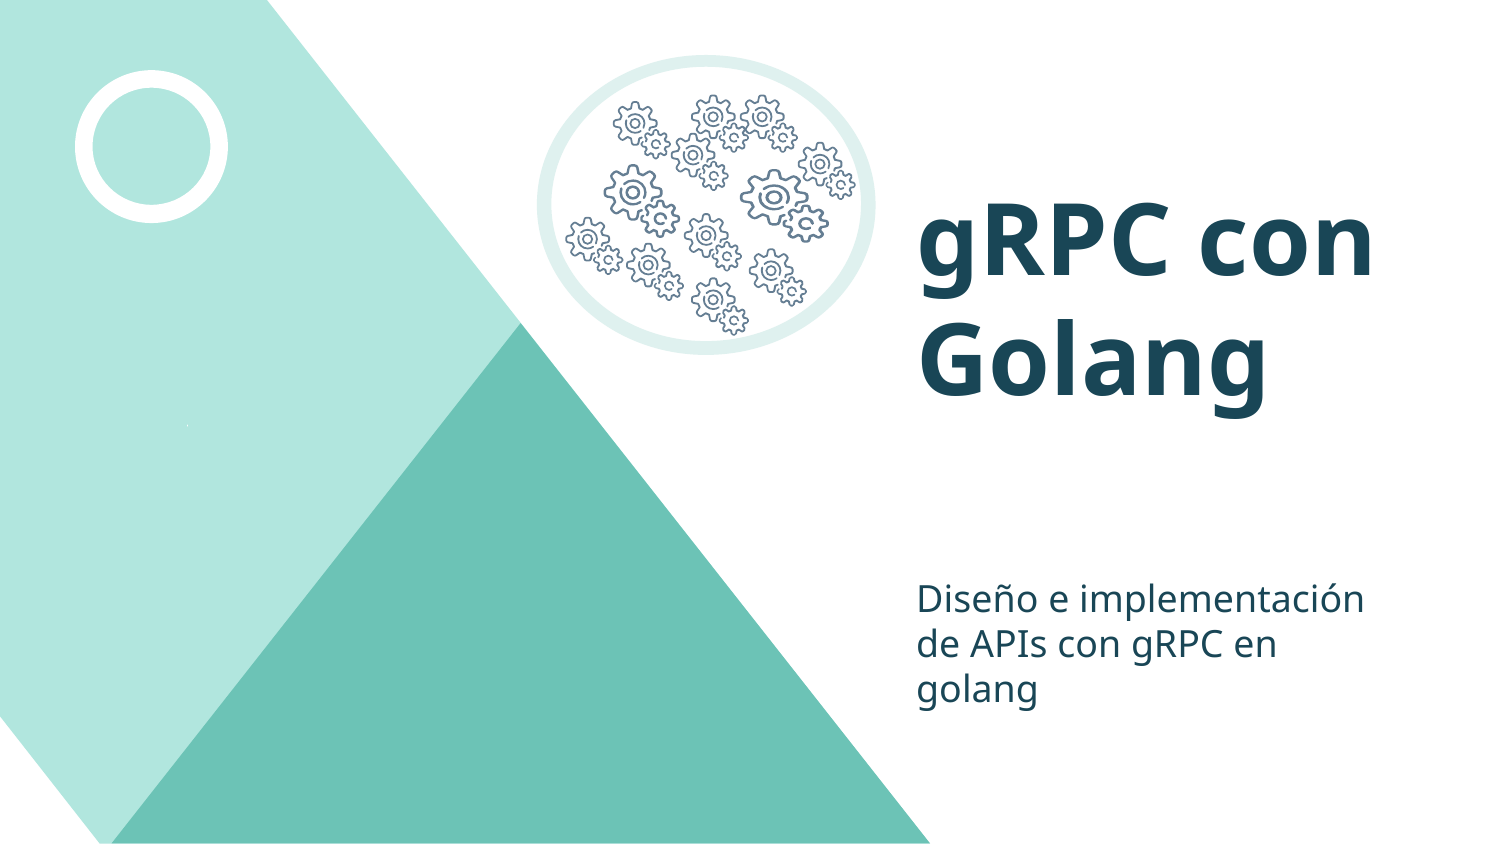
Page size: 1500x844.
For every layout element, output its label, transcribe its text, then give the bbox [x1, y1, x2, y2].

title gRPC con Golang [901, 160, 1431, 560]
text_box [625, 242, 685, 302]
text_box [685, 212, 743, 272]
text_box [565, 216, 624, 276]
text_box [536, 54, 876, 355]
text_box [603, 163, 681, 239]
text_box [690, 94, 750, 153]
text_box [75, 70, 228, 224]
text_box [676, 132, 729, 192]
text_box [748, 248, 807, 307]
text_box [752, 94, 799, 153]
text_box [797, 141, 856, 201]
subtitle Diseño e implementación de APIs con gRPC en golang [901, 559, 1413, 684]
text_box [739, 168, 830, 243]
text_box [612, 100, 672, 160]
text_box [690, 277, 750, 336]
